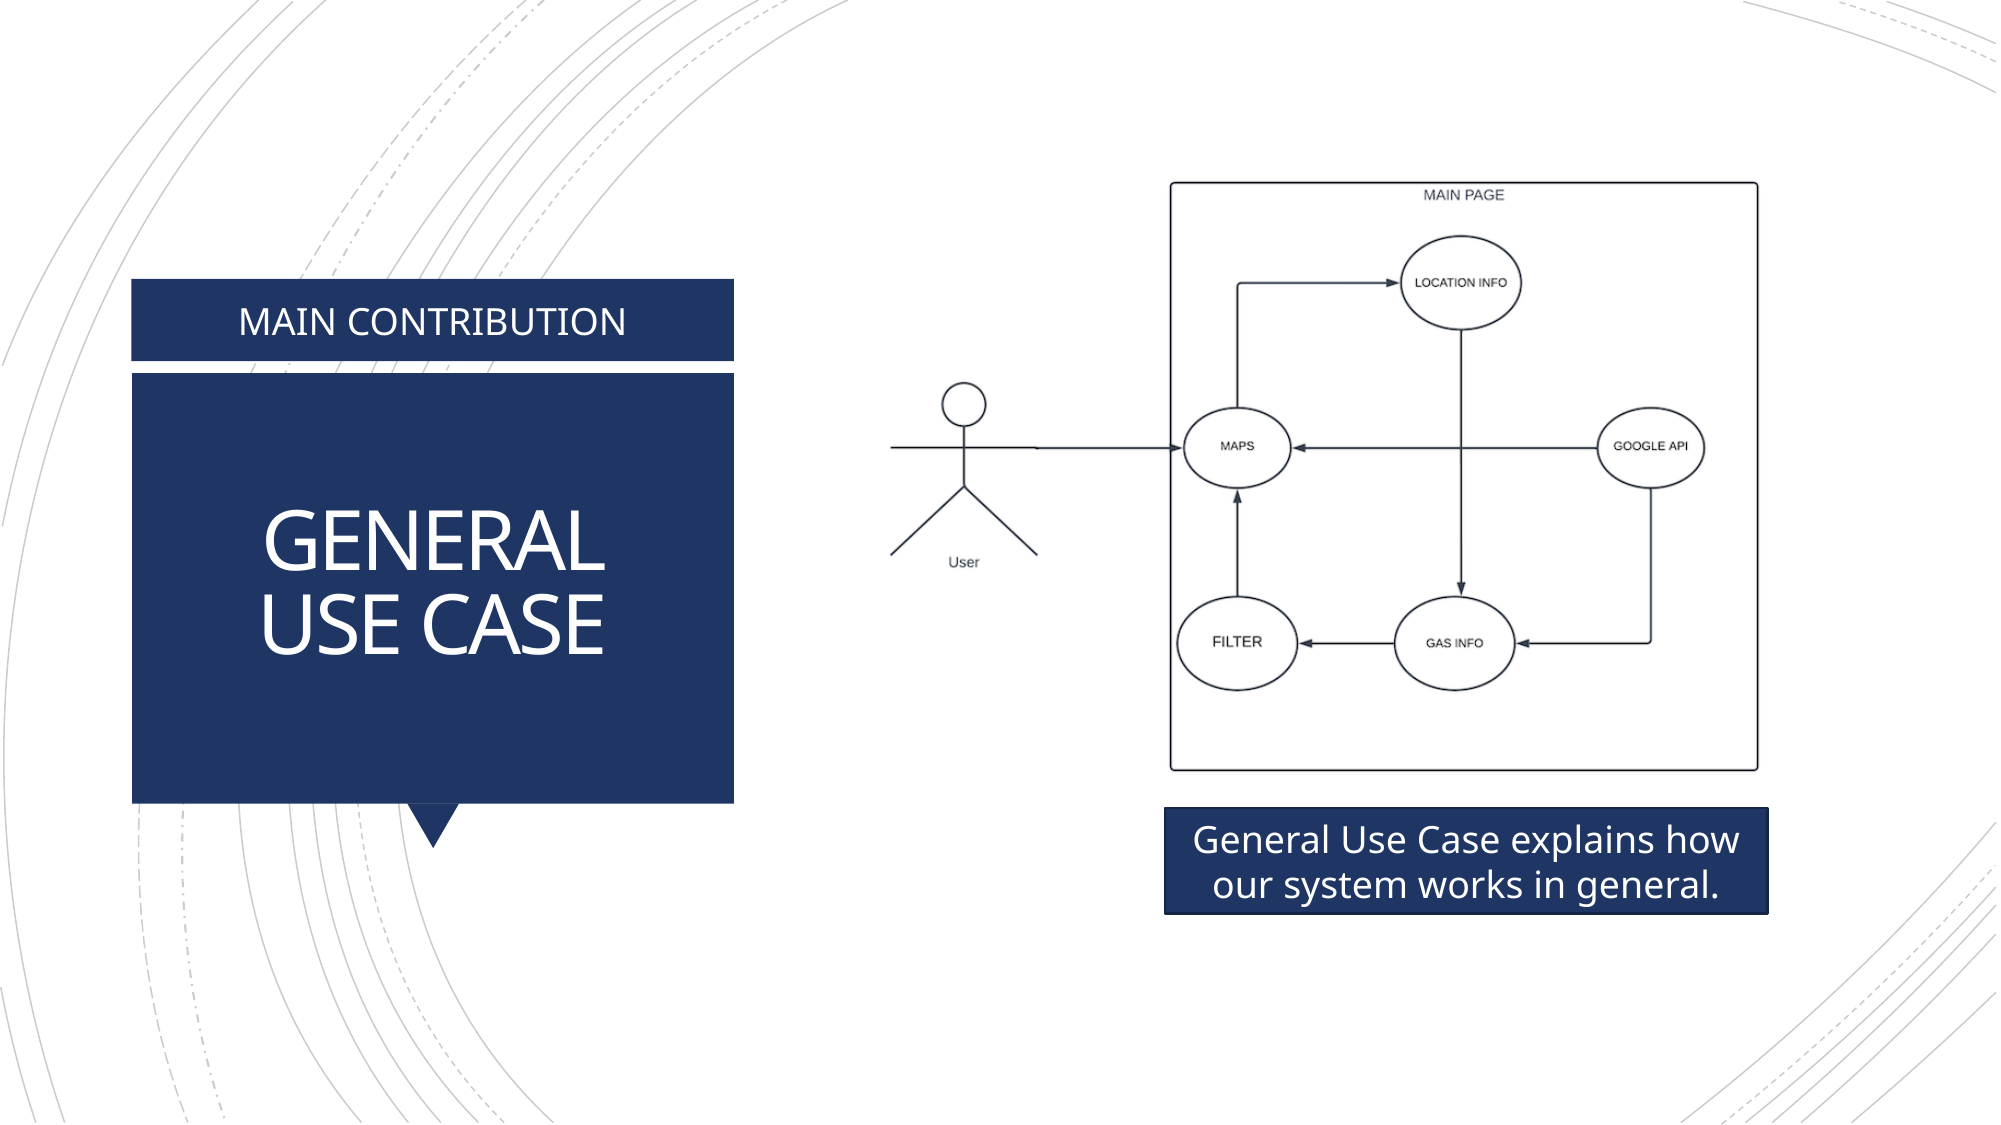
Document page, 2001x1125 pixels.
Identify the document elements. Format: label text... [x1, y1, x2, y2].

title GENERAL USE CASE [145, 385, 720, 789]
picture [818, 171, 1768, 782]
text_box General Use Case explains how our system works in general. [1164, 807, 1769, 915]
text_box MAIN CONTRIBUTION [185, 290, 680, 350]
